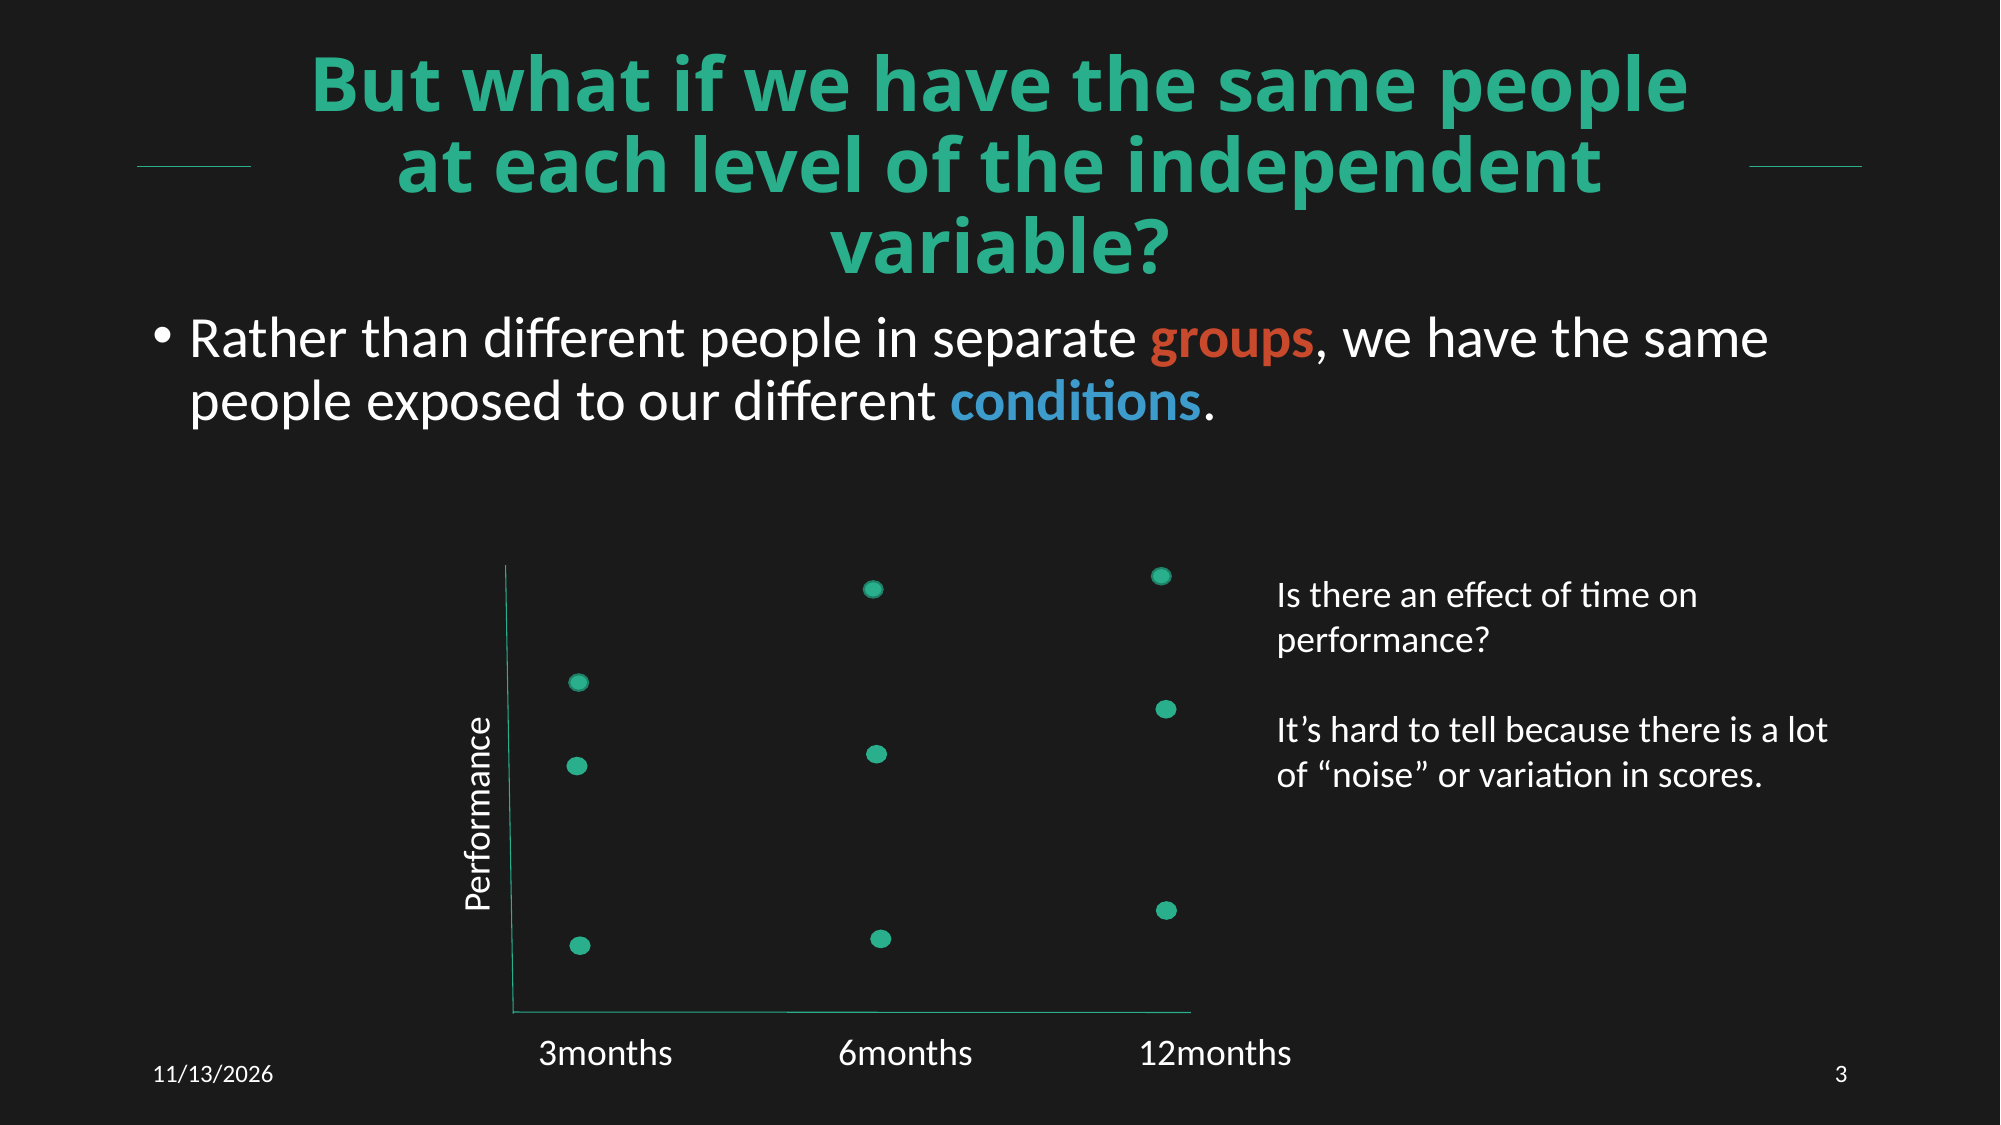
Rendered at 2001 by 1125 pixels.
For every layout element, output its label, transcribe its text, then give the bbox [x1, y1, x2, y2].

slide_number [137, 1042, 588, 1103]
list Rather than different people in separate groups, we have the same people exposed to our different conditions. [137, 299, 1863, 1014]
text_box [865, 744, 888, 764]
text_box Performance [444, 634, 505, 928]
text_box [568, 673, 590, 692]
text_box [1155, 901, 1178, 920]
text_box [569, 936, 591, 956]
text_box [505, 564, 514, 1014]
text_box [870, 929, 892, 949]
text_box [1150, 566, 1172, 586]
text_box [1155, 699, 1177, 719]
text_box Is there an effect of time on performance? It’s hard to tell because there is a lot of “noise” or variation in scores. [1261, 562, 1863, 803]
slide_number 3 [1412, 1042, 1863, 1103]
text_box 3months 6months 12months [523, 1020, 1467, 1080]
text_box [566, 756, 588, 776]
title But what if we have the same people at each level of the independent variable? [251, 59, 1750, 278]
text_box [862, 580, 884, 599]
